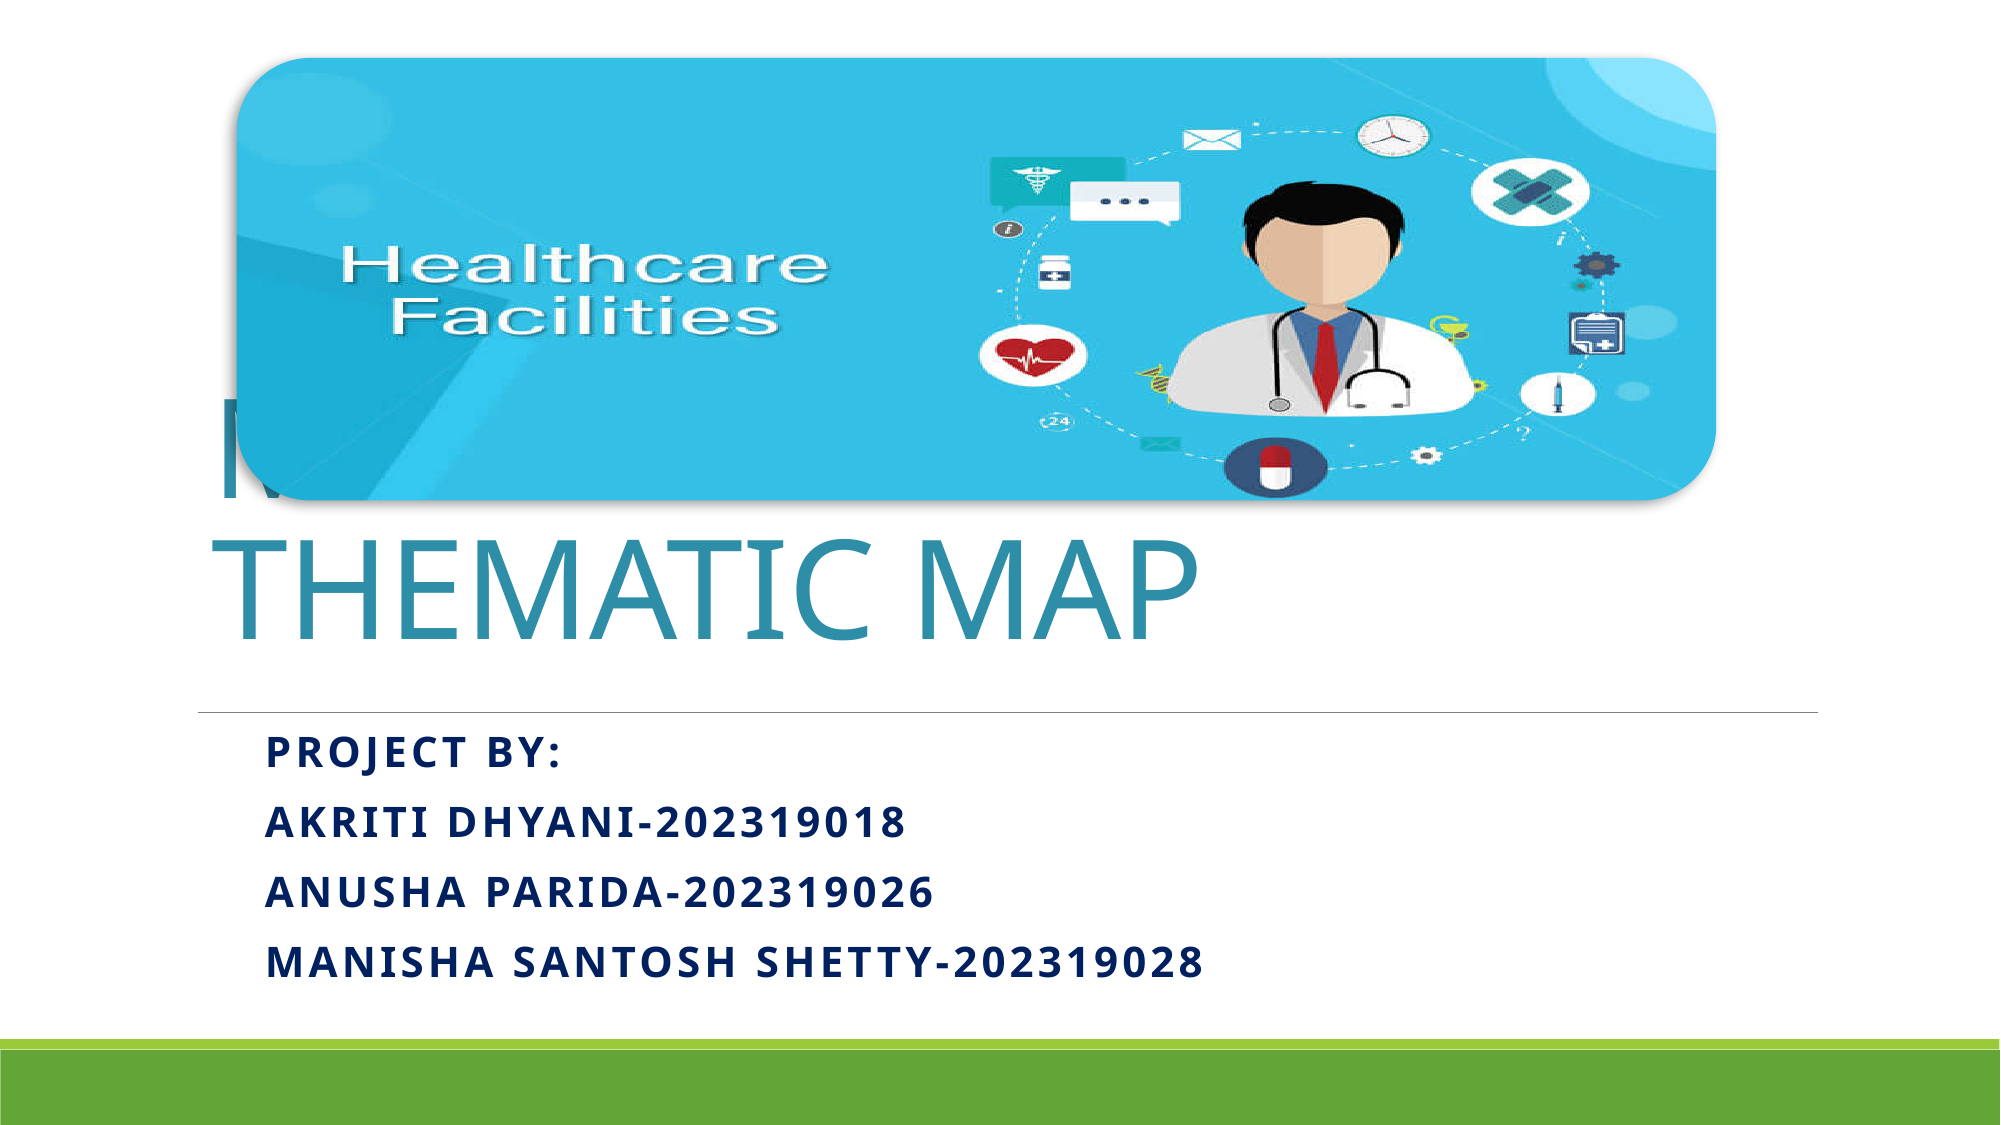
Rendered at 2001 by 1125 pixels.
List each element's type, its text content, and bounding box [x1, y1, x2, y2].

subtitle PROJECT BY: AKRITI DHYANI-202319018 ANUSHA PARIDA-202319026 MANISHA SANTOSH SHETTY-202319028 [249, 724, 1750, 996]
title MEDICAL FACILITY THEMATIC MAP [196, 374, 1913, 675]
picture [236, 57, 1717, 501]
